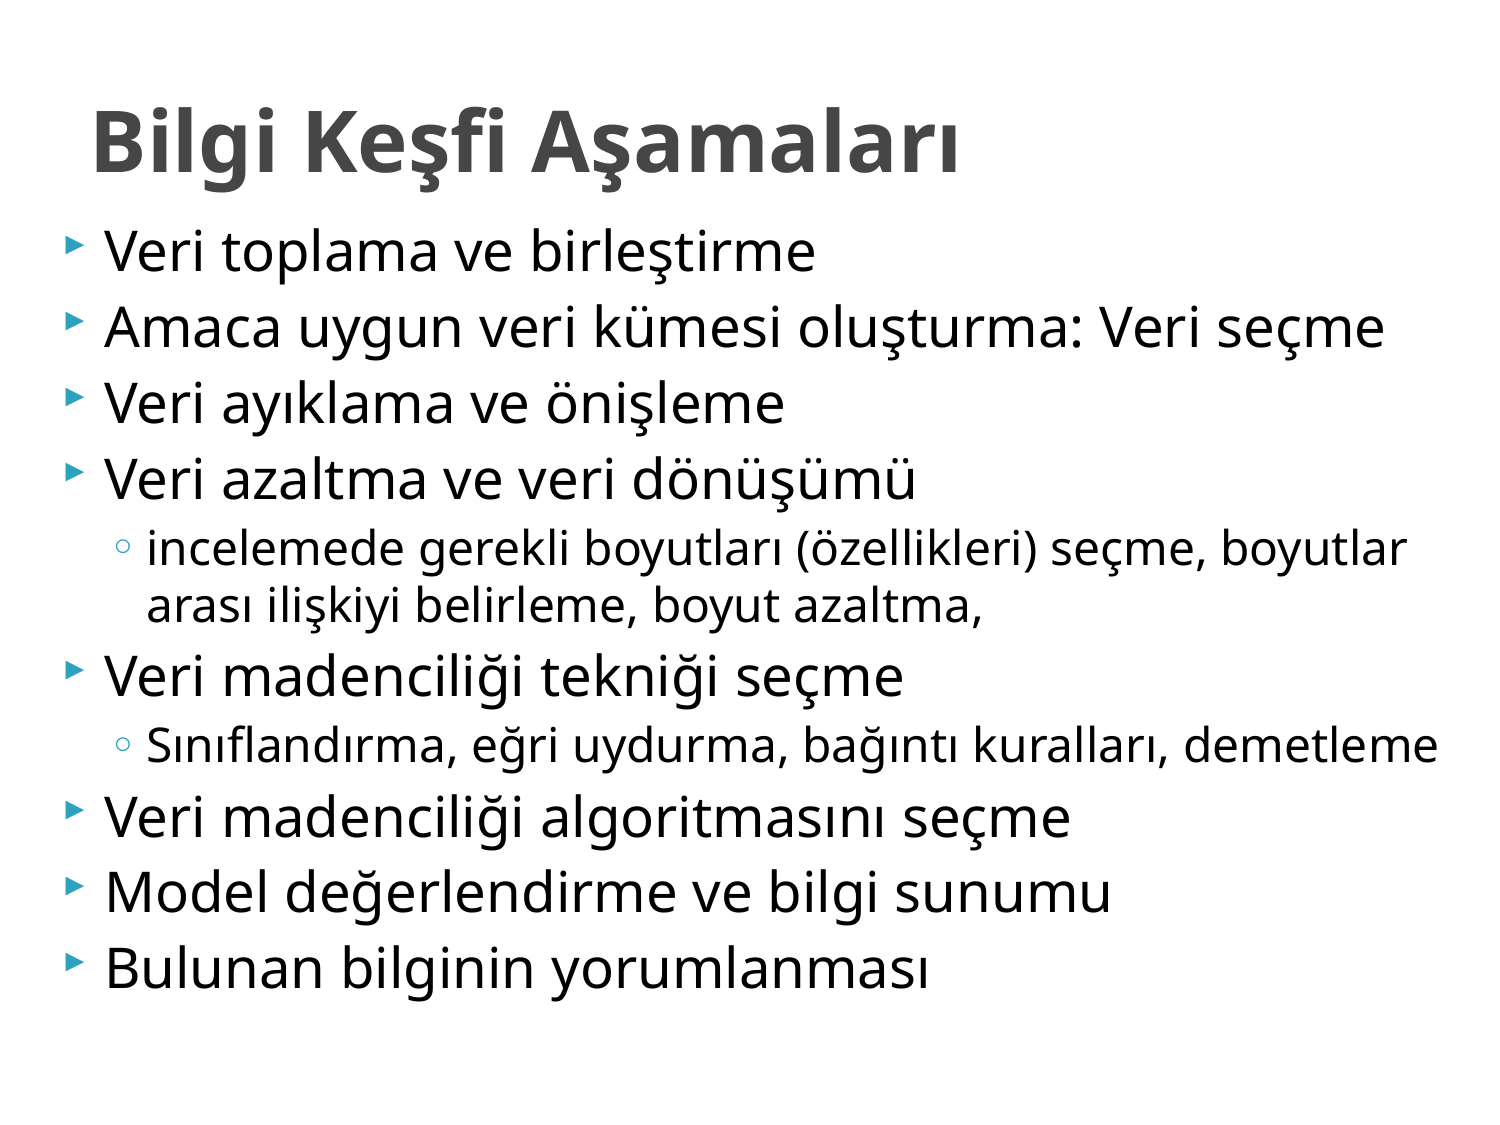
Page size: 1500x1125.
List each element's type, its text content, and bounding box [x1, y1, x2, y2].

list Veri toplama ve birleştirme Amaca uygun veri kümesi oluşturma: Veri seçme Veri ayıklama ve önişleme Veri azaltma ve veri dönüşümü incelemede gerekli boyutları (özellikleri) seçme, boyutlar arası ilişkiyi belirleme, boyut azaltma, Veri madenciliği tekniği seçme Sınıflandırma, eğri uydurma, bağıntı kuralları, demetleme Veri madenciliği algoritmasını seçme Model değerlendirme ve bilgi sunumu Bulunan bilginin yorumlanması [29, 208, 1500, 1125]
title Bilgi Keşfi Aşamaları [75, 45, 1425, 233]
